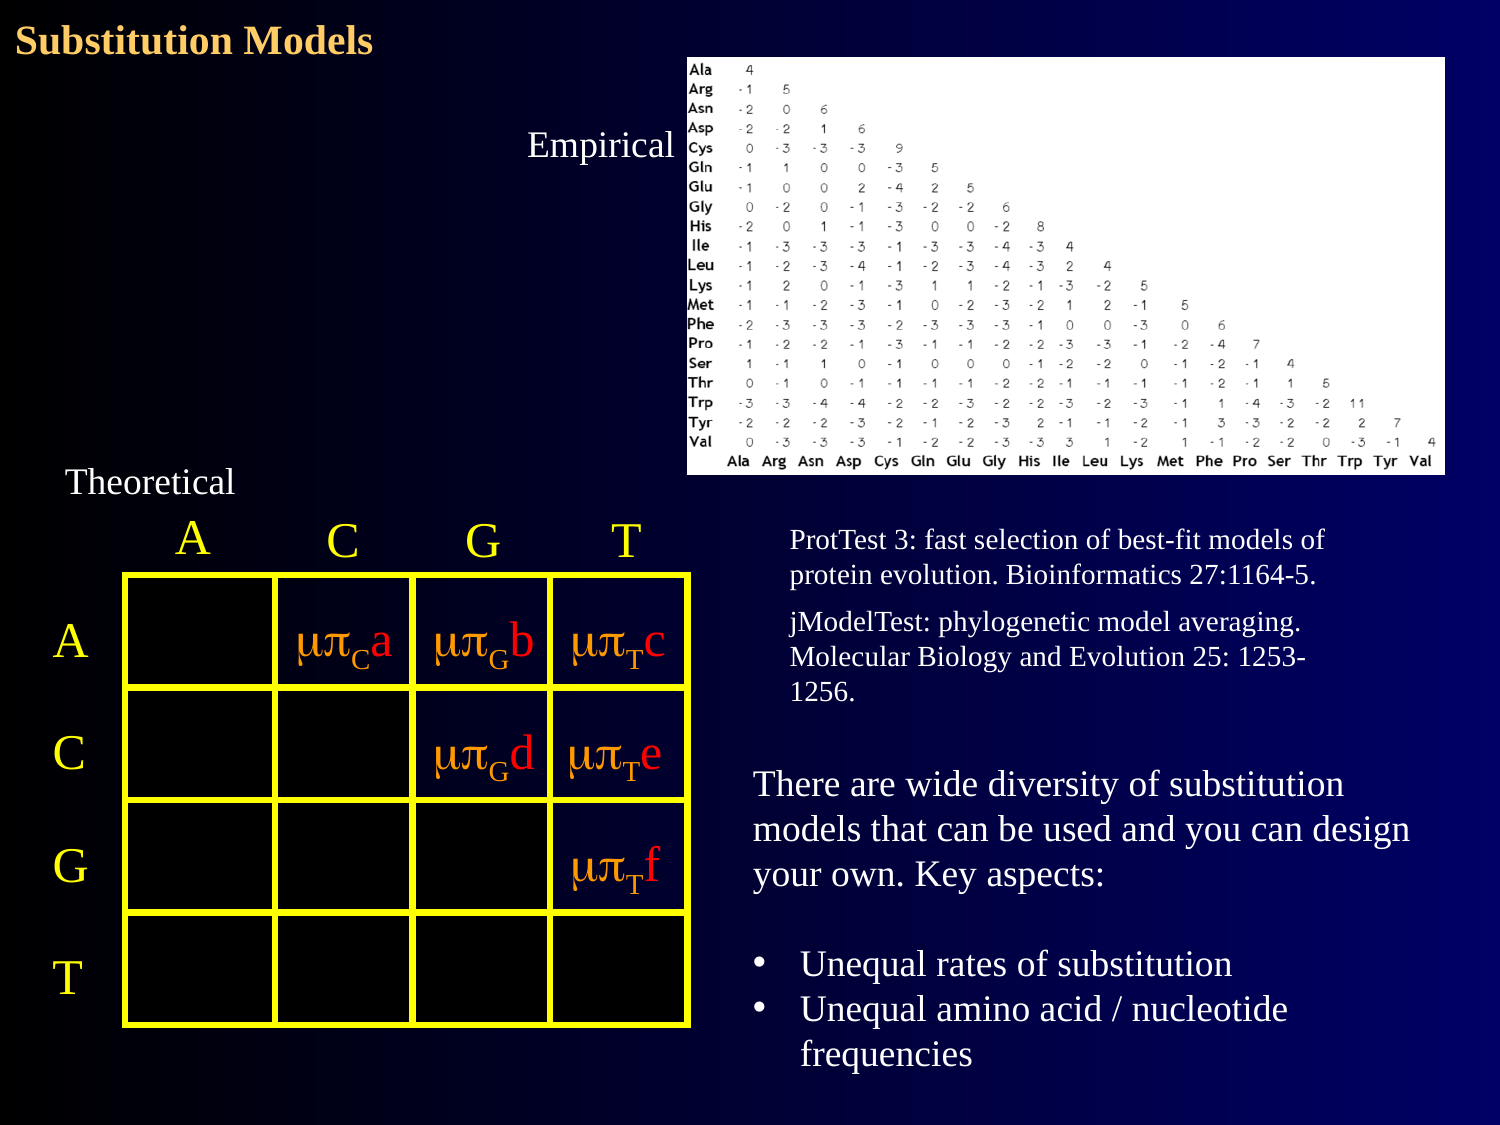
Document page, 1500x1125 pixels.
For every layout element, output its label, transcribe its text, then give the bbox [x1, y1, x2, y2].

text_box [275, 575, 412, 688]
text_box A [160, 510, 226, 573]
text_box A [37, 599, 104, 675]
text_box [550, 912, 688, 1025]
text_box Tf [554, 824, 676, 908]
text_box [275, 912, 412, 1025]
picture [687, 57, 1445, 476]
text_box T [596, 499, 657, 575]
text_box [275, 688, 412, 799]
text_box [124, 574, 275, 1025]
text_box [550, 688, 688, 912]
text_box T [37, 937, 98, 1013]
text_box C [37, 712, 101, 788]
text_box Ca [280, 599, 408, 683]
text_box [550, 575, 688, 688]
text_box Te [551, 711, 678, 795]
text_box Gb [417, 599, 550, 683]
text_box C [311, 510, 375, 575]
text_box [275, 799, 412, 912]
text_box [412, 574, 550, 1025]
text_box Tc [554, 599, 681, 683]
text_box Gd [417, 711, 550, 795]
text_box There are wide diversity of substitution models that can be used and you can design your own. Key aspects: Unequal rates of substitution Unequal amino acid / nucleotide frequencies [738, 751, 1459, 1125]
text_box Substitution Models [0, 0, 1275, 75]
text_box G [450, 499, 516, 575]
text_box jModelTest: phylogenetic model averaging. Molecular Biology and Evolution 25: 1253-1256. [774, 594, 1363, 715]
text_box ProtTest 3: fast selection of best-fit models of protein evolution. Bioinformatics 27:1164-5. [774, 513, 1363, 594]
text_box Theoretical [50, 449, 388, 510]
text_box G [37, 824, 104, 900]
text_box Empirical [512, 112, 682, 173]
